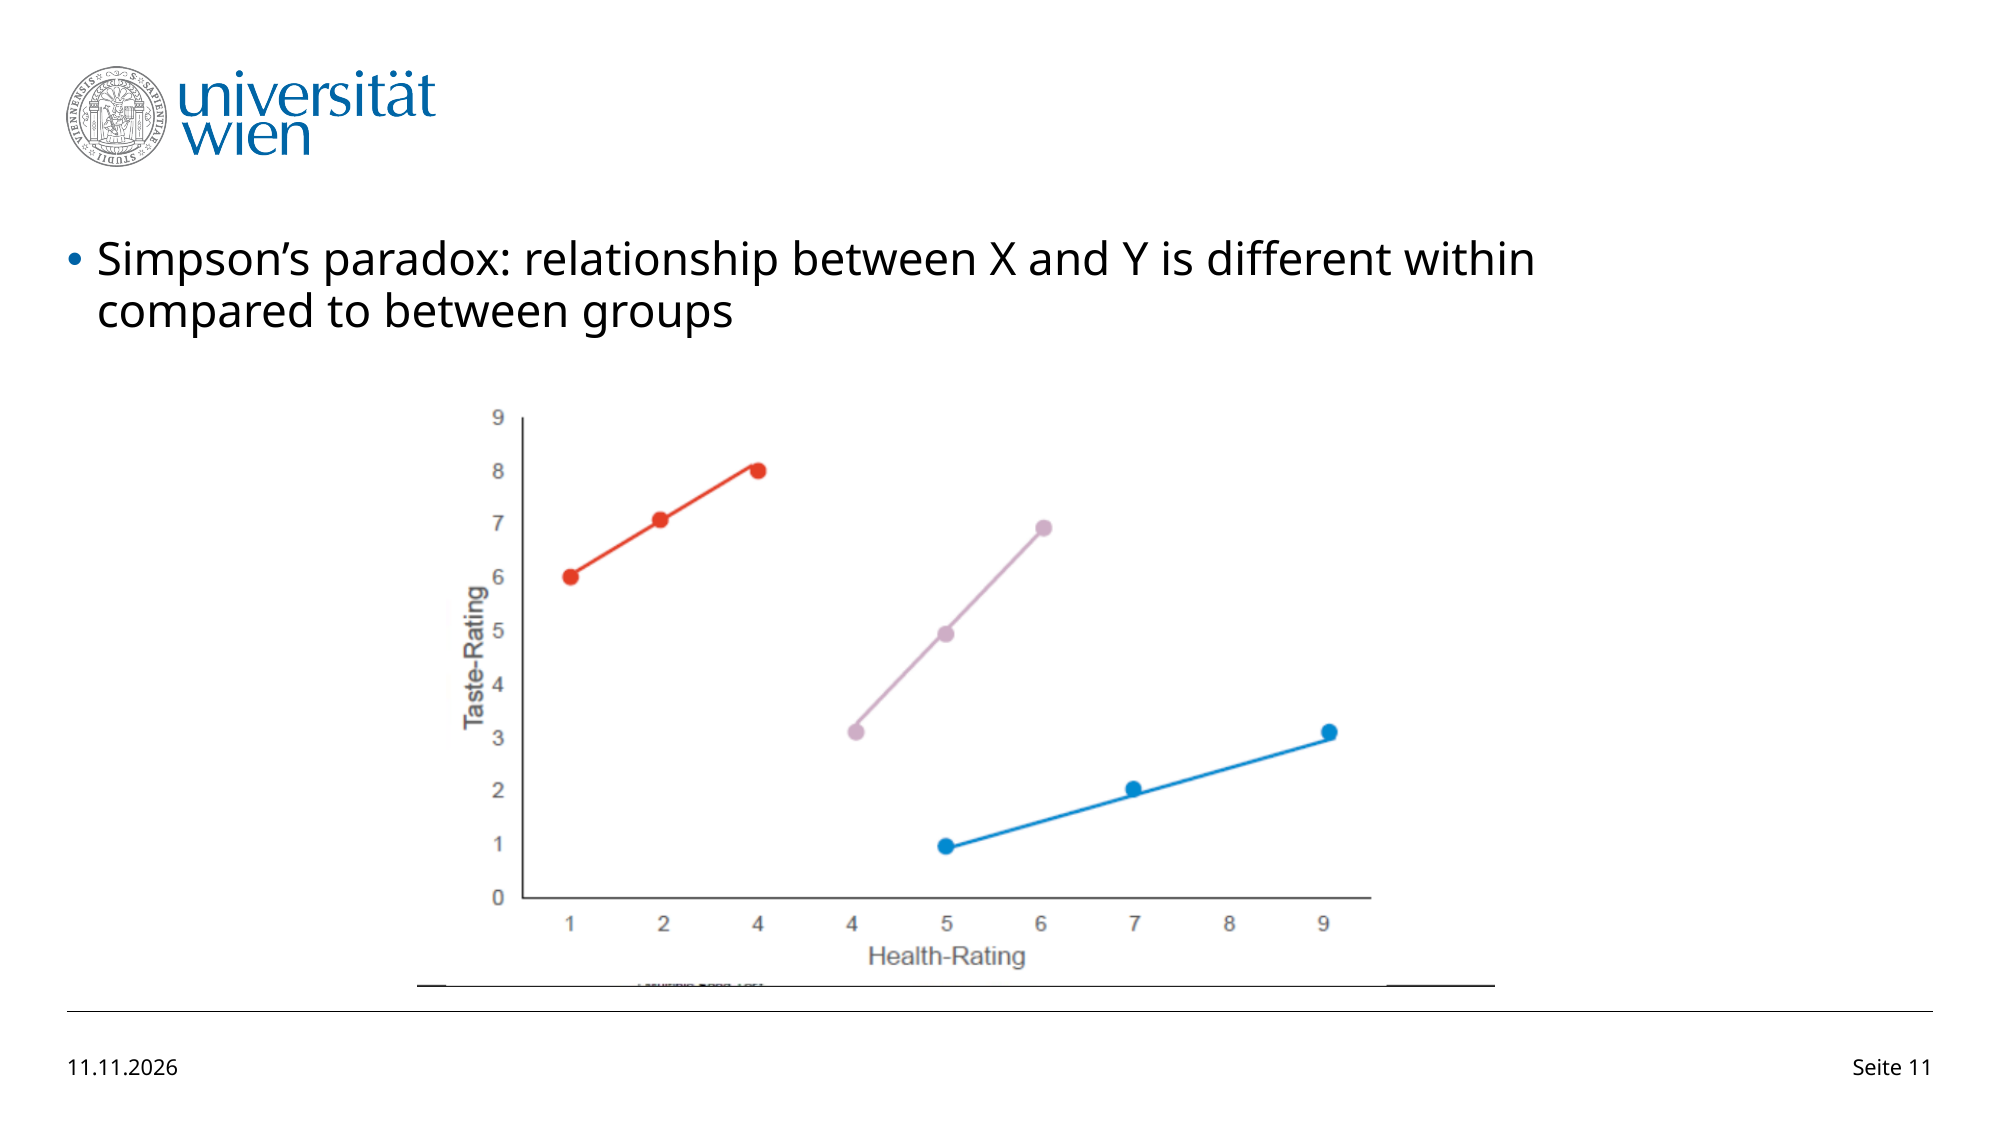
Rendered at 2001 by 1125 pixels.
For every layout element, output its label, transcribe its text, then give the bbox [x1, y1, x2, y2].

picture [66, 66, 436, 167]
slide_number Seite 11 [1797, 1053, 1933, 1114]
picture [416, 373, 1495, 990]
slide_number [66, 1053, 185, 1114]
list Simpson’s paradox: relationship between X and Y is different within compared to between groups [66, 233, 1668, 977]
